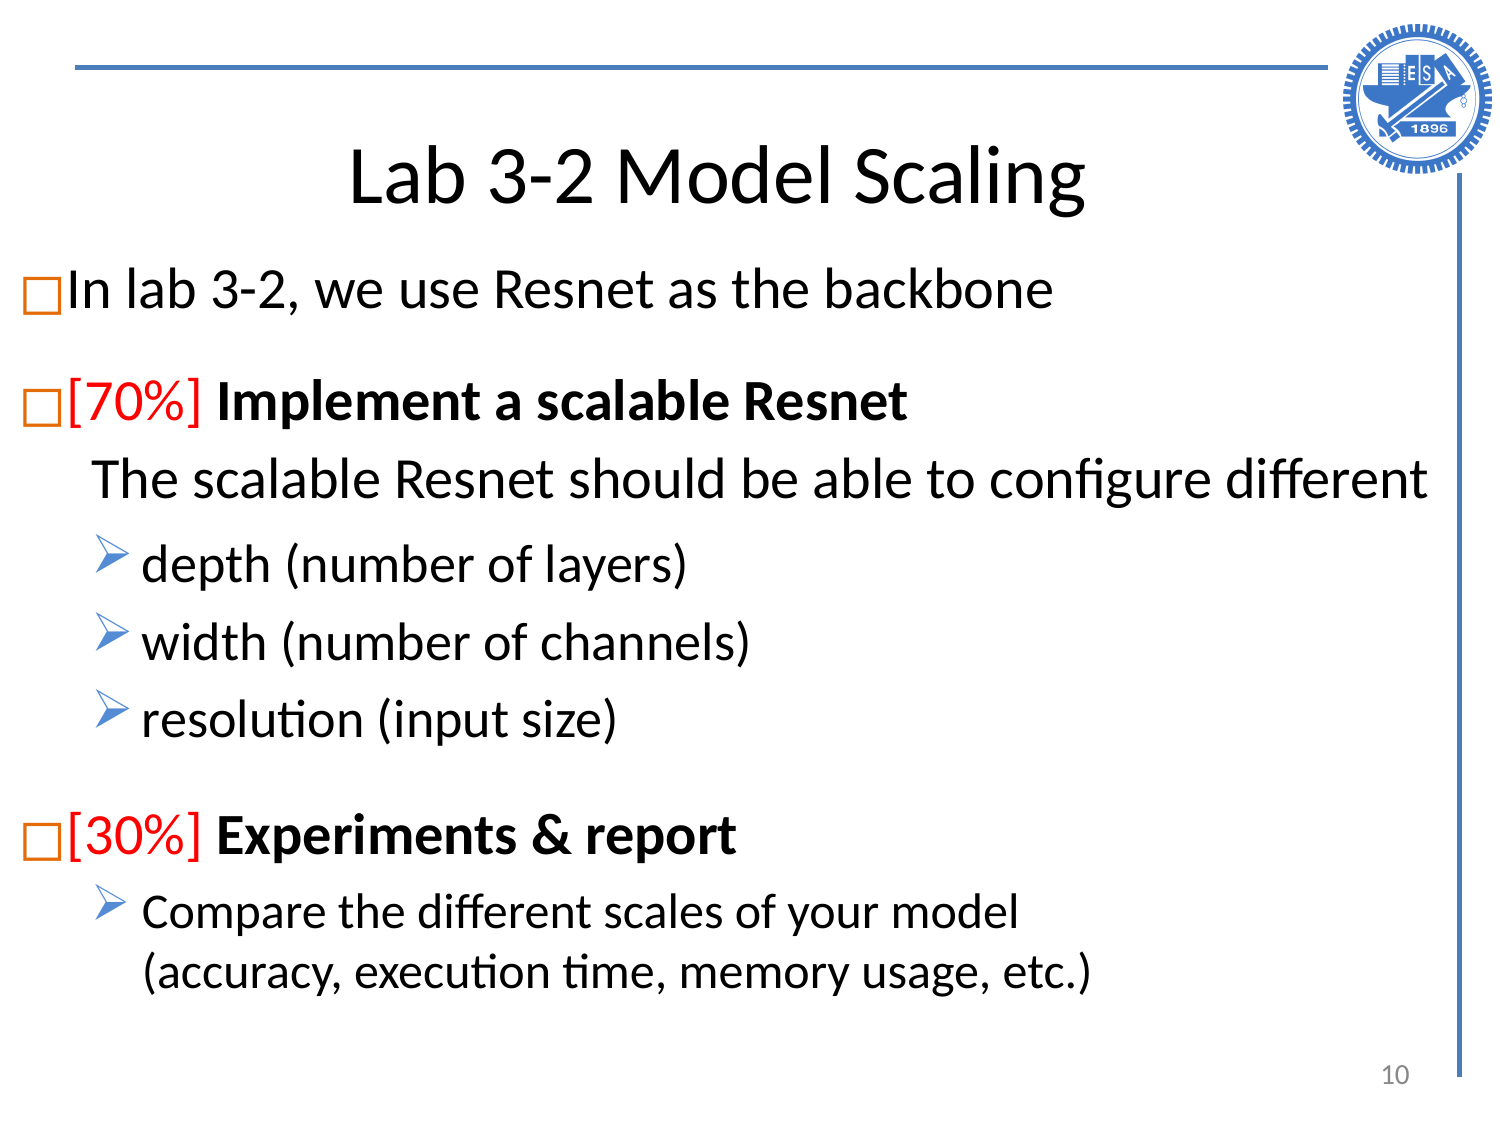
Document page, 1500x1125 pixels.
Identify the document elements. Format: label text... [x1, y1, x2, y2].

slide_number 10 [1263, 1042, 1425, 1103]
list In lab 3-2, we use Resnet as the backbone [70%] Implement a scalable Resnet The scalable Resnet should be able to configure different depth (number of layers) width (number of channels) resolution (input size) [30%] Experiments & report Compare the different scales of your model (accuracy, execution time, memory usage, etc.) [0, 242, 1477, 1125]
picture [1343, 24, 1492, 174]
title Lab 3-2 Model Scaling [42, 76, 1393, 242]
